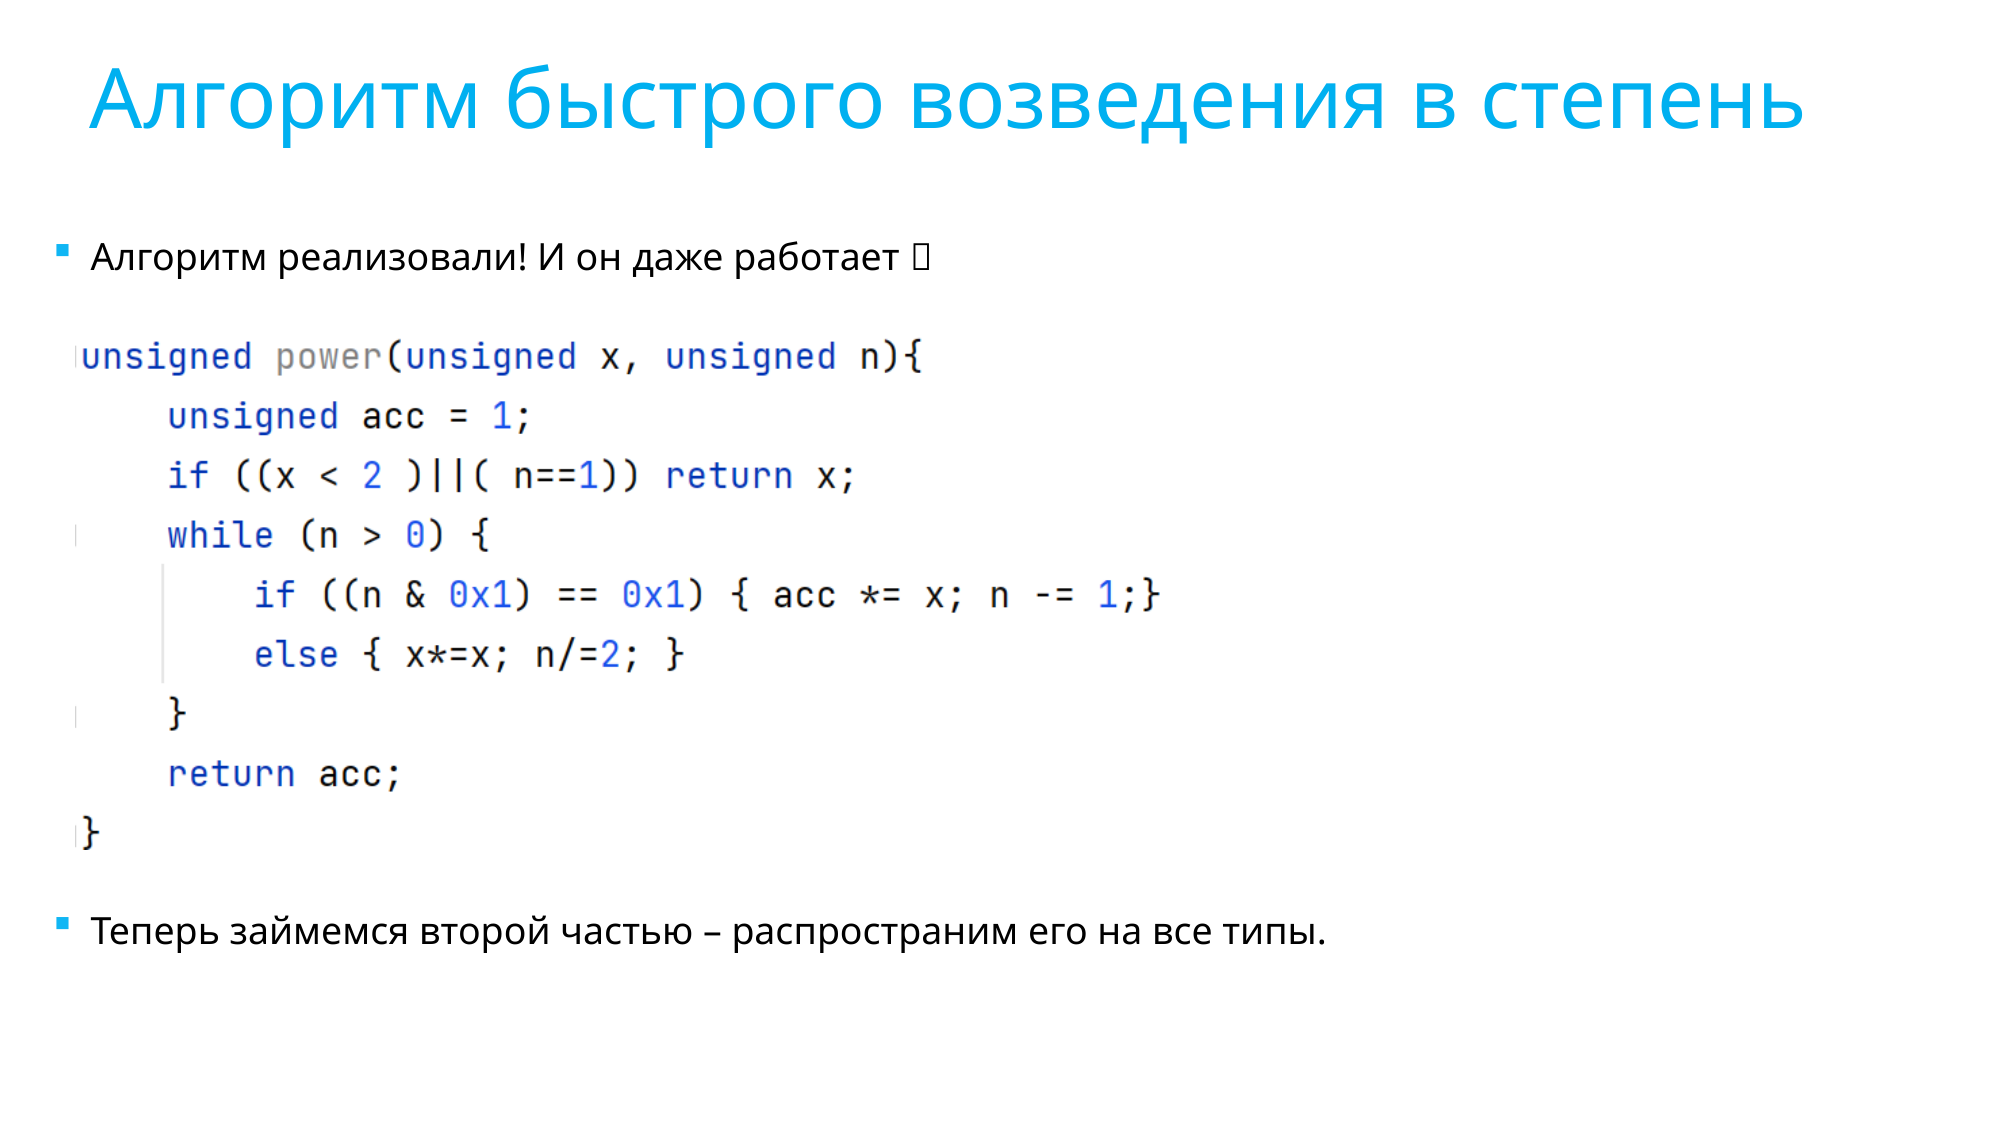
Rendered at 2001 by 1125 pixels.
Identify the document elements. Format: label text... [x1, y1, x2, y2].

list Алгоритм реализовали! И он даже работает  Теперь займемся второй частью – распространим его на все типы. [38, 216, 1914, 1079]
picture [74, 331, 1253, 850]
text_box Алгоритм быстрого возведения в степень [74, 38, 1990, 153]
